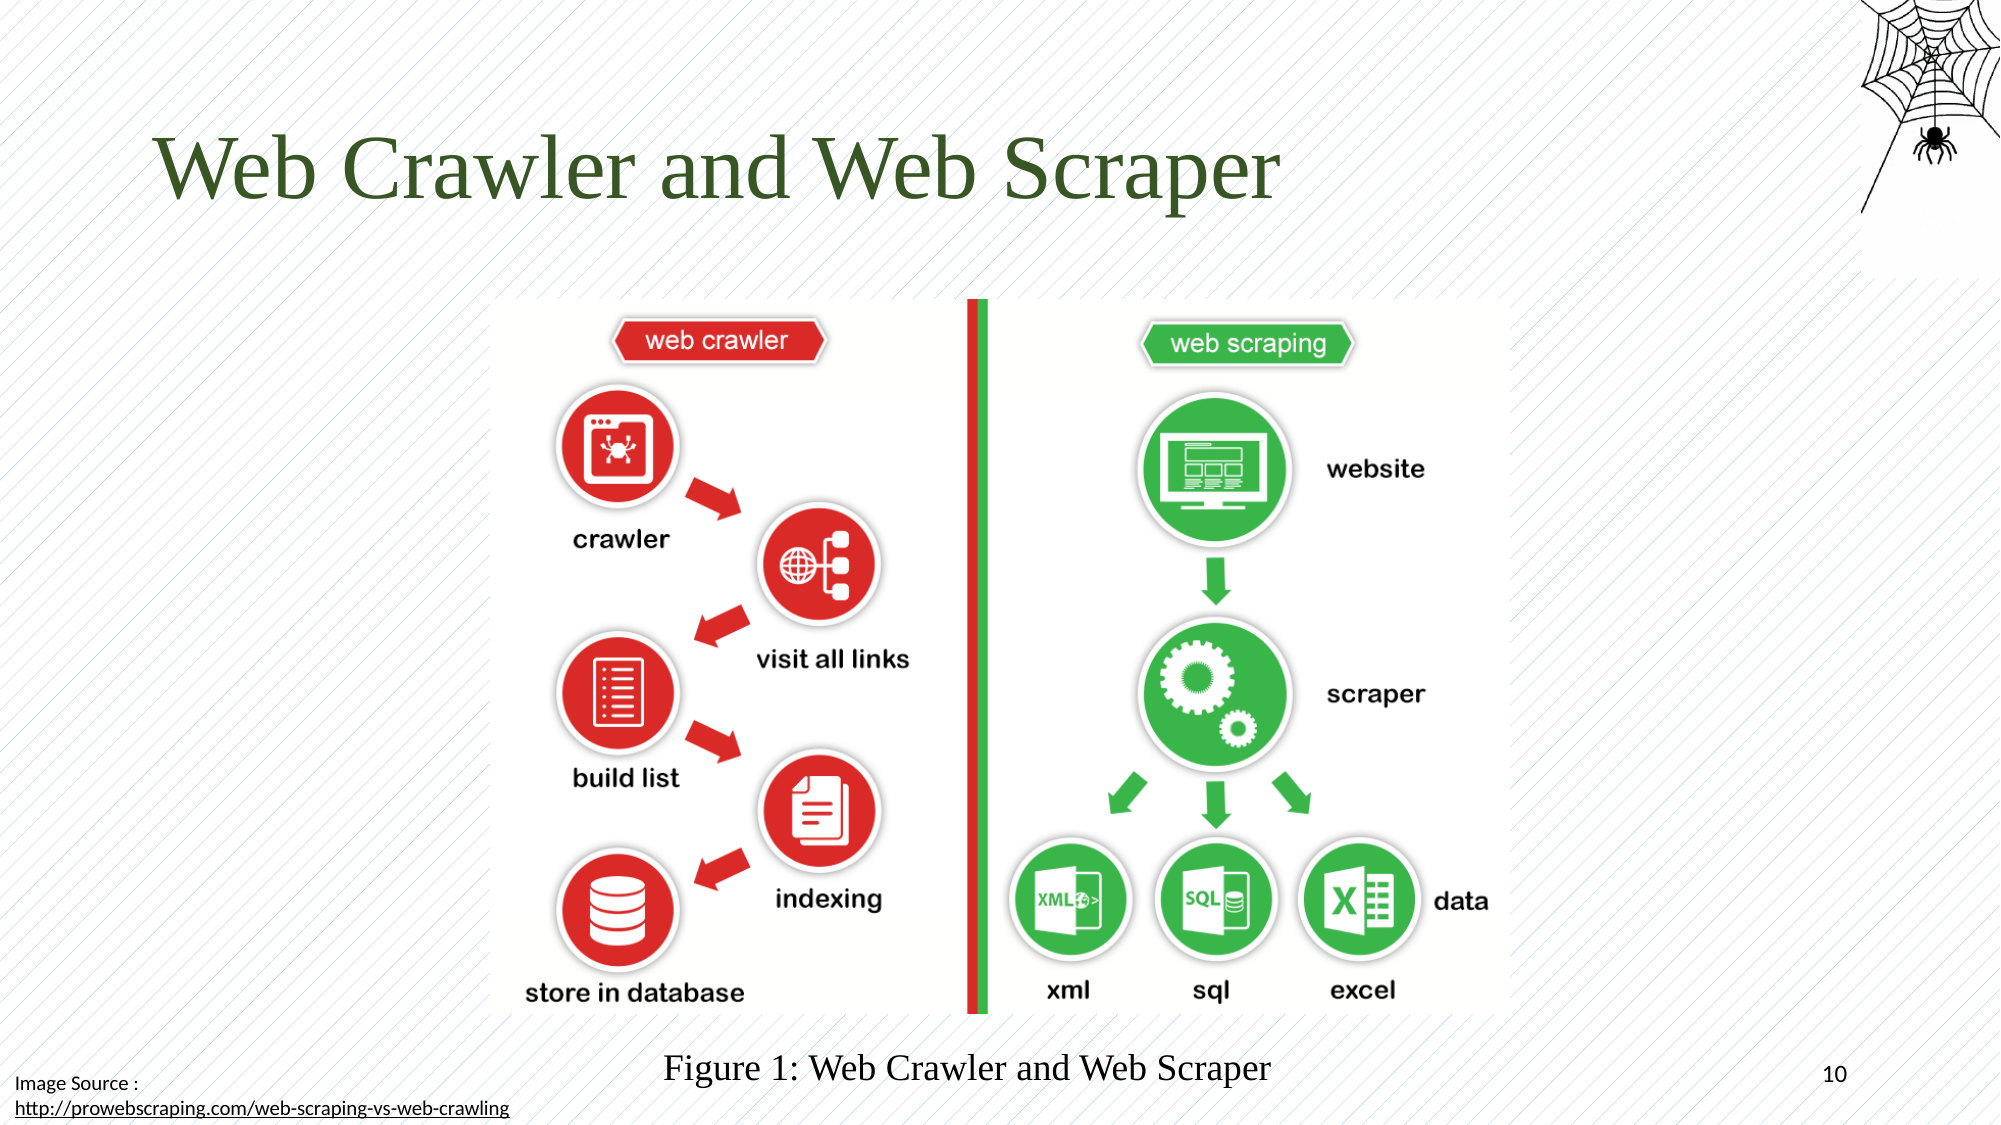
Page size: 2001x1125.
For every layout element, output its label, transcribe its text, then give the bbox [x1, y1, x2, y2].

text_box Figure 1: Web Crawler and Web Scraper [648, 1035, 1287, 1096]
title Web Crawler and Web Scraper [137, 59, 1863, 278]
picture [1861, 0, 2000, 278]
slide_number 10 [1412, 1042, 1863, 1103]
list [490, 299, 1510, 1014]
text_box Image Source : http://prowebscraping.com/web-scraping-vs-web-crawling [0, 1062, 667, 1125]
